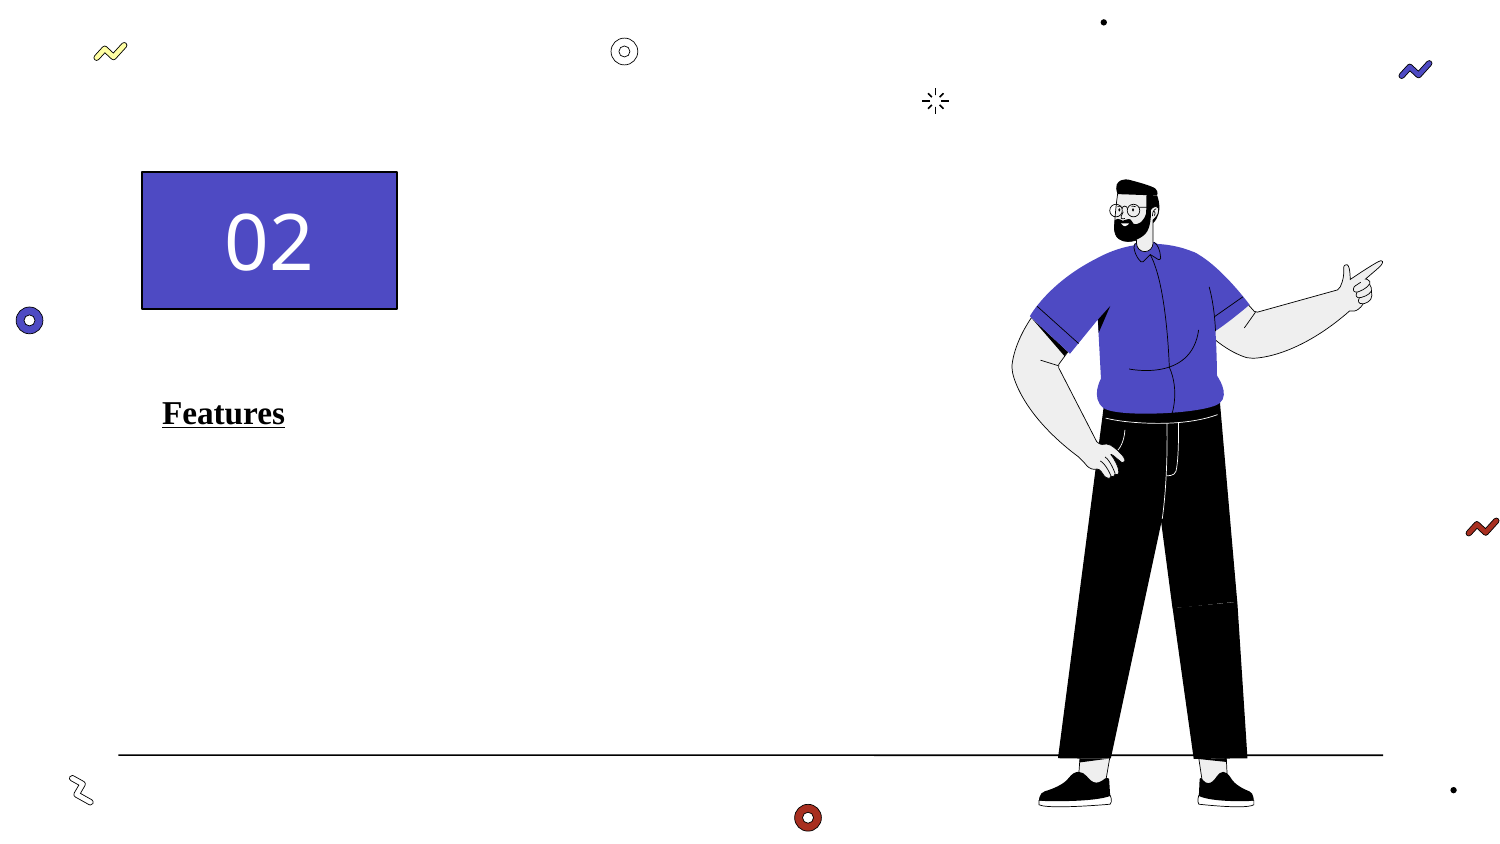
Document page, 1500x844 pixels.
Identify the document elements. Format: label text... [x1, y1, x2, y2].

title 02 [141, 171, 398, 310]
title Features [146, 317, 1011, 509]
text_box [1011, 179, 1384, 808]
